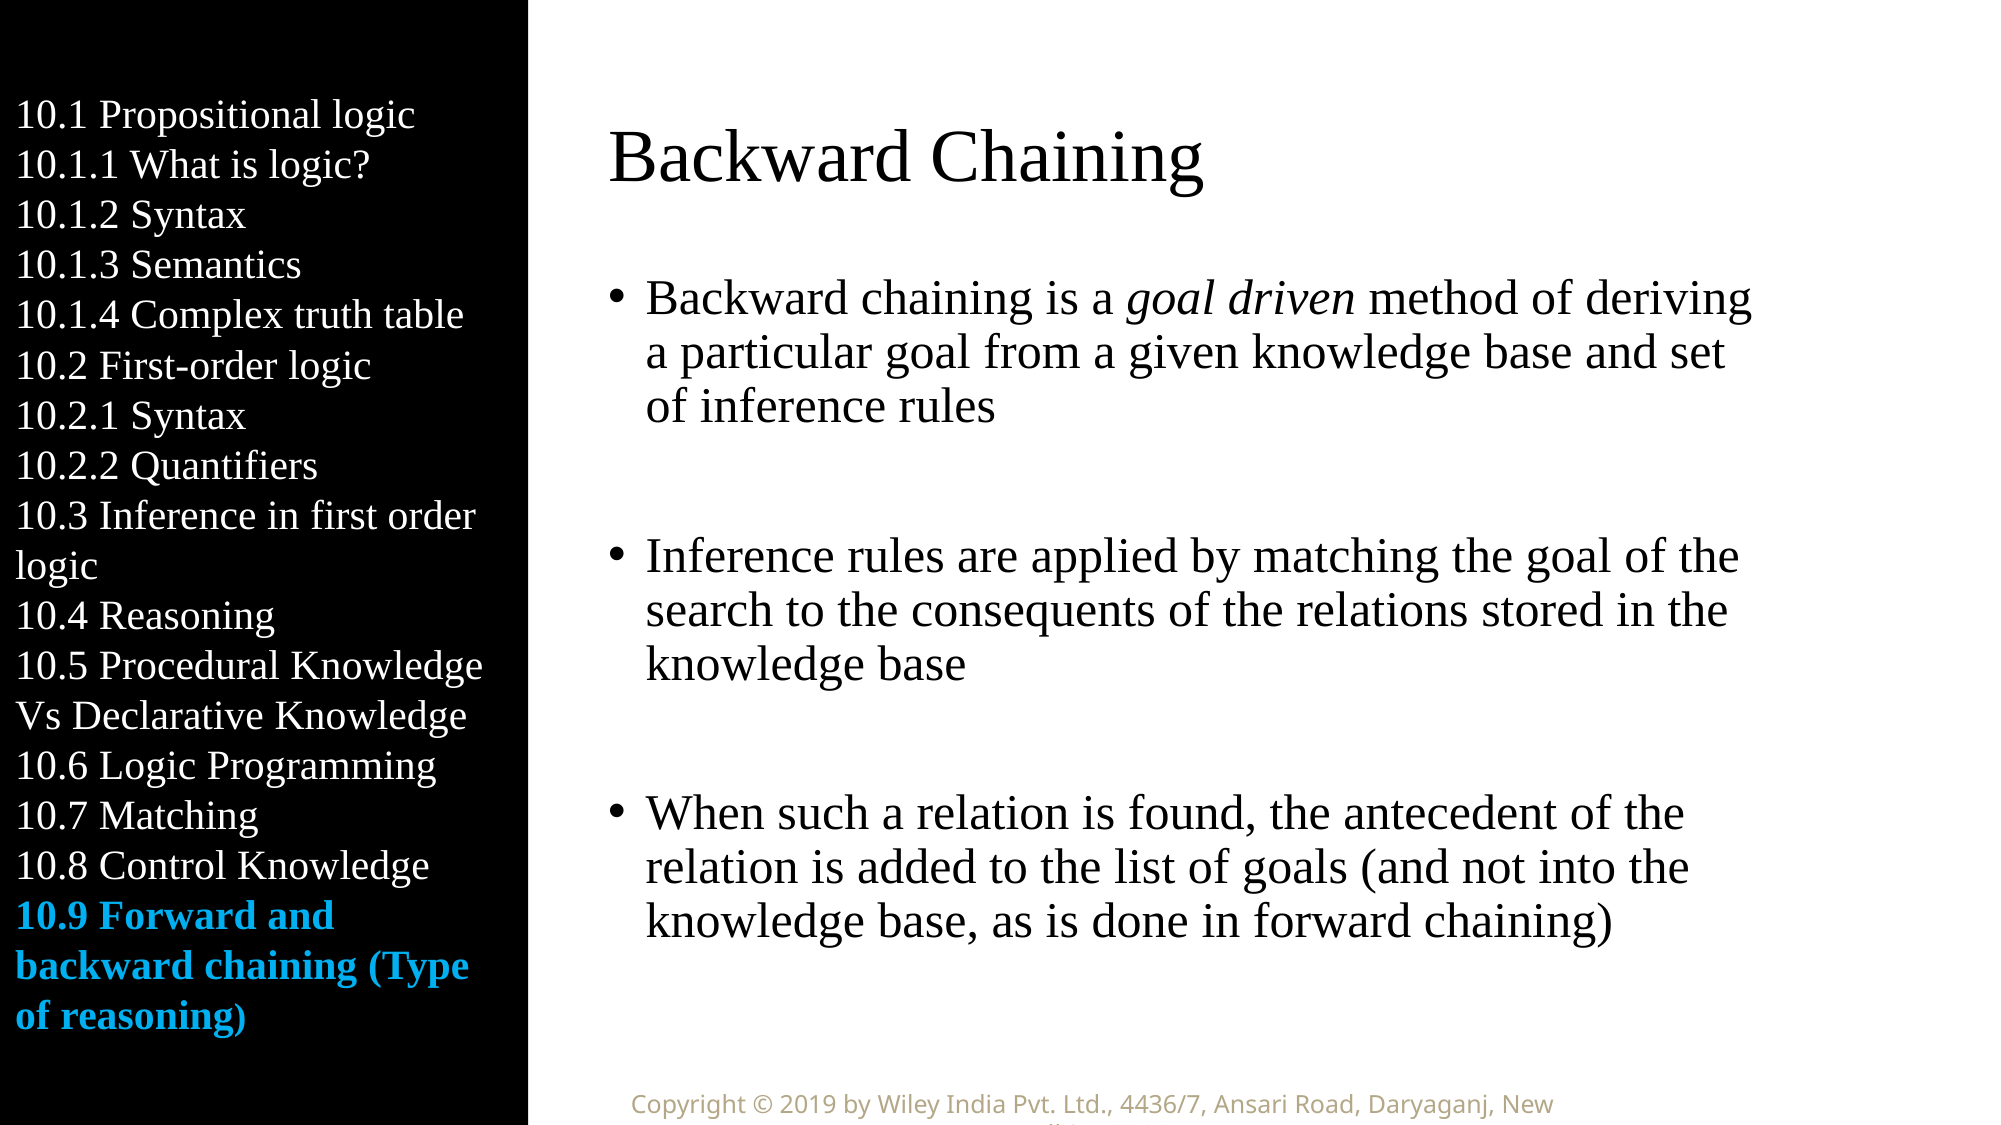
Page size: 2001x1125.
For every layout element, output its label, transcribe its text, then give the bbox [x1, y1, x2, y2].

list Backward chaining is a goal driven method of deriving a particular goal from a given knowledge base and set of inference rules Inference rules are applied by matching the goal of the search to the consequents of the relations stored in the knowledge base When such a relation is found, the antecedent of the relation is added to the list of goals (and not into the knowledge base, as is done in forward chaining) [593, 263, 1793, 978]
text_box 10.1 Propositional logic 10.1.1 What is logic? 10.1.2 Syntax 10.1.3 Semantics 10.1.4 Complex truth table 10.2 First-order logic 10.2.1 Syntax 10.2.2 Quantifiers 10.3 Inference in first order logic 10.4 Reasoning 10.5 Procedural Knowledge Vs Declarative Knowledge 10.6 Logic Programming 10.7 Matching 10.8 Control Knowledge 10.9 Forward and backward chaining (Type of reasoning) [0, 0, 529, 1125]
text_box Copyright © 2019 by Wiley India Pvt. Ltd., 4436/7, Ansari Road, Daryaganj, New Delhi-110002 [593, 1081, 1593, 1125]
title Backward Chaining [593, 48, 1757, 263]
